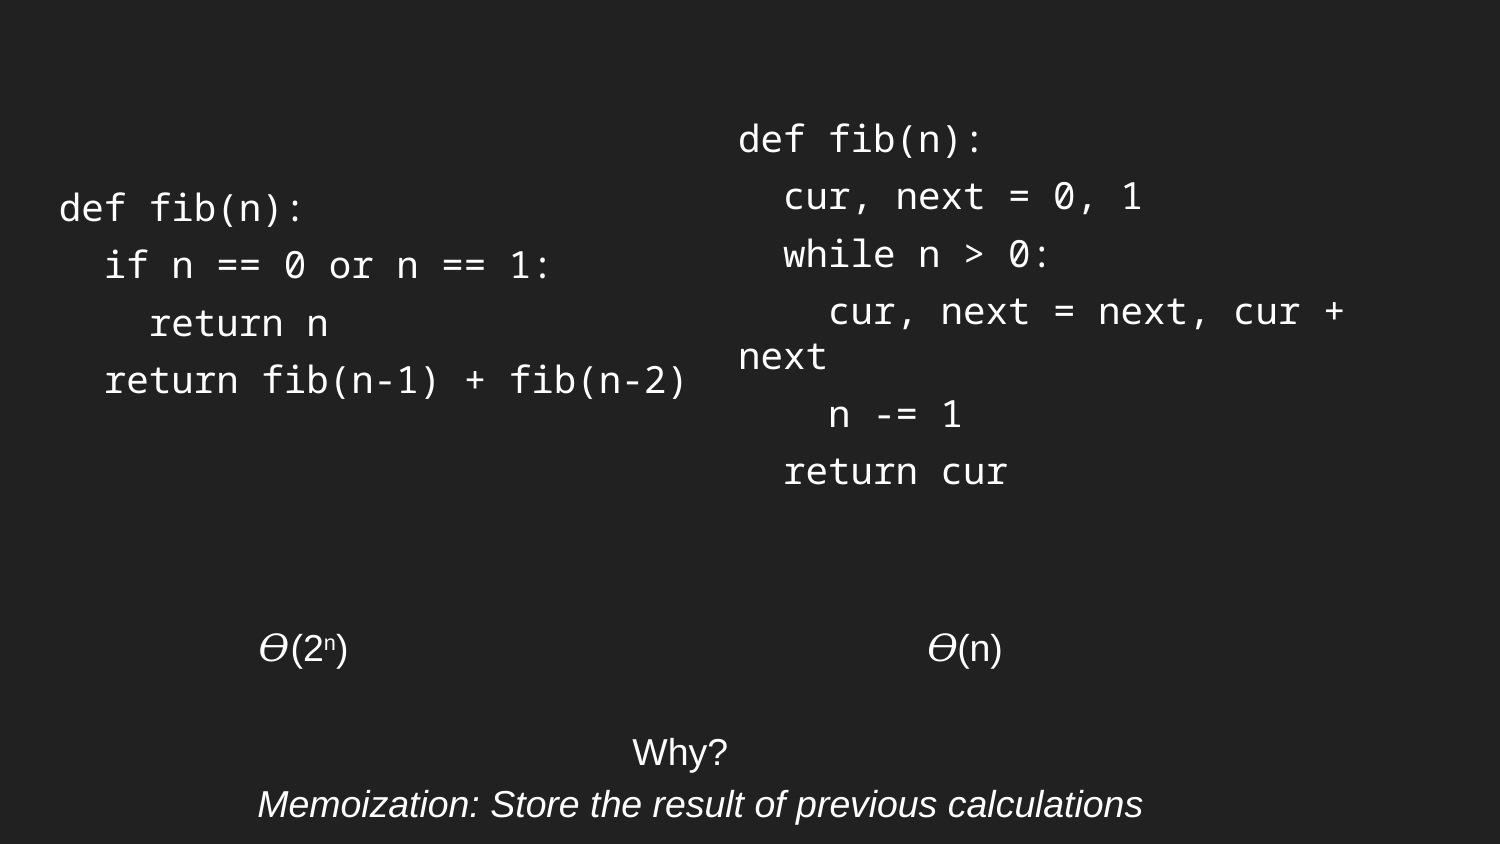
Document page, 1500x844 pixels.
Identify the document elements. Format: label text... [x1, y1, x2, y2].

text_box def fib(n): if n == 0 or n == 1: return n return fib(n-1) + fib(n-2) [43, 68, 950, 561]
text_box def fib(n): cur, next = 0, 1 while n > 0: cur, next = next, cur + next n -= 1 return cur [723, 57, 1430, 550]
list 𝛳(2n) 𝛳(n) Why? Memoization: Store the result of previous calculations [242, 602, 1500, 844]
